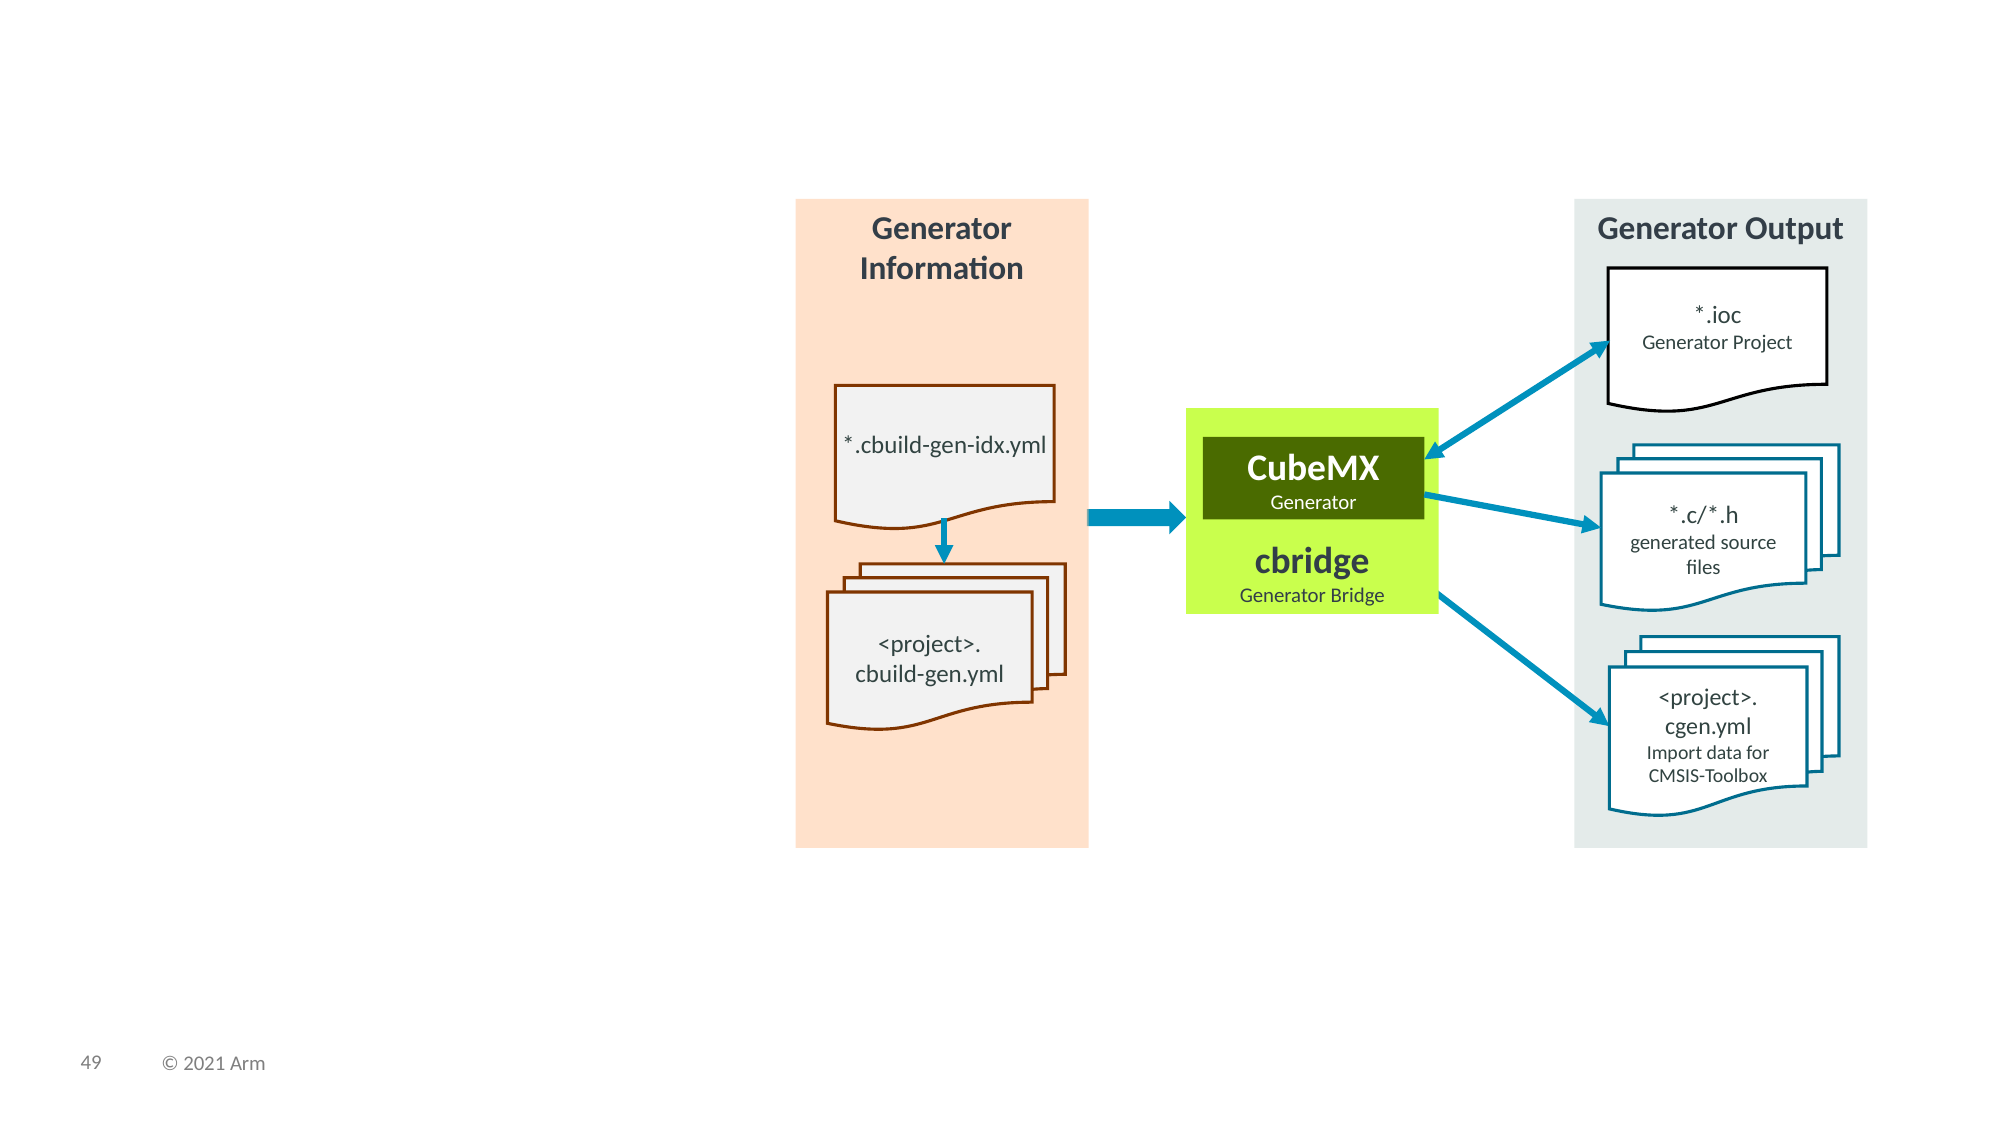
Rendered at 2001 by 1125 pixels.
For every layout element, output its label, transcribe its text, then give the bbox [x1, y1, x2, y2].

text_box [1424, 340, 1611, 460]
text_box <project>. cgen.yml Import data for CMSIS-Toolbox [1608, 635, 1841, 817]
text_box Generator Information [794, 198, 1090, 849]
text_box cbridge Generator Bridge [1185, 407, 1440, 615]
text_box CubeMX Generator [1202, 436, 1425, 520]
text_box *.c/*.h generated source files [1600, 443, 1841, 612]
text_box [1090, 498, 1185, 537]
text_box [1424, 494, 1602, 528]
text_box Generator Output [1573, 198, 1868, 849]
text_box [1424, 583, 1610, 727]
text_box *.ioc Generator Project [1607, 266, 1828, 413]
text_box *.cbuild-gen-idx.yml [834, 384, 1056, 530]
text_box <project>. cbuild-gen.yml [826, 562, 1067, 731]
